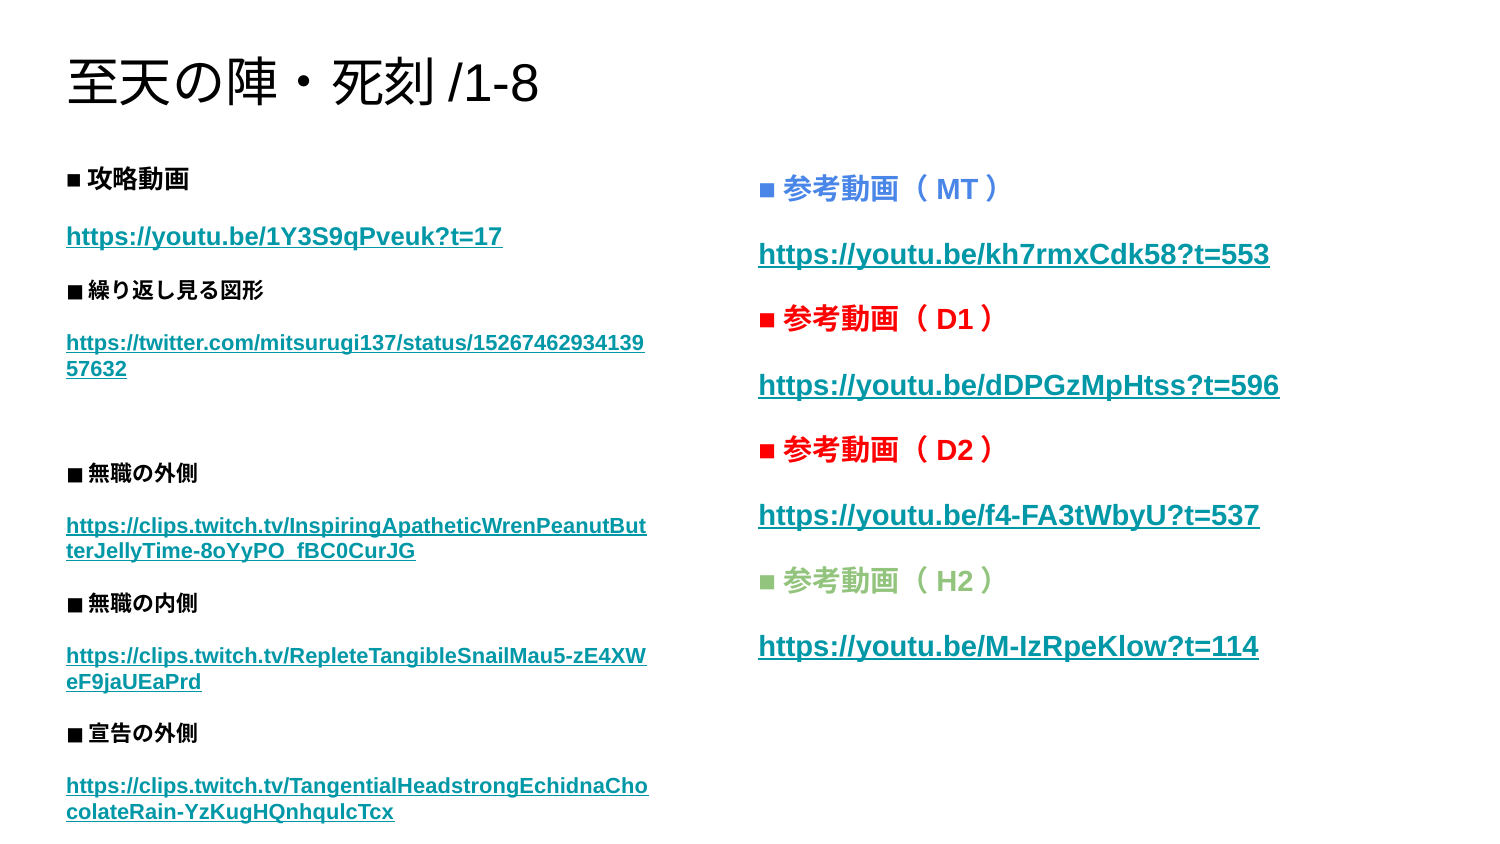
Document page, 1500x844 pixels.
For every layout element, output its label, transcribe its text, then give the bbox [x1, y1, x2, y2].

title 至天の陣・死刻/1-8 [51, 33, 1449, 128]
list ■参考動画（MT） https://youtu.be/kh7rmxCdk58?t=553 ■参考動画（D1） https://youtu.be/dDPGzMpHtss?t=596 ■参考動画（D2） https://youtu.be/f4-FA3tWbyU?t=537 ■参考動画（H2） https://youtu.be/M-IzRpeKlow?t=114 [743, 149, 1346, 837]
list ■攻略動画 https://youtu.be/1Y3S9qPveuk?t=17 ◼繰り返し見る図形 https://twitter.com/mitsurugi137/status/1526746293413957632 ◼無職の外側 https://clips.twitch.tv/InspiringApatheticWrenPeanutButterJellyTime-8oYyPO_fBC0CurJG ◼無職の内側 https://clips.twitch.tv/RepleteTangibleSnailMau5-zE4XWeF9jaUEaPrd ◼宣告の外側 https://clips.twitch.tv/TangentialHeadstrongEchidnaChocolateRain-YzKugHQnhqulcTcx ◼宣告の内側 https://clips.twitch.tv/WealthyImpartialPoultryAMPEnergy-f2klzEyZsIImSj8b [51, 142, 666, 844]
